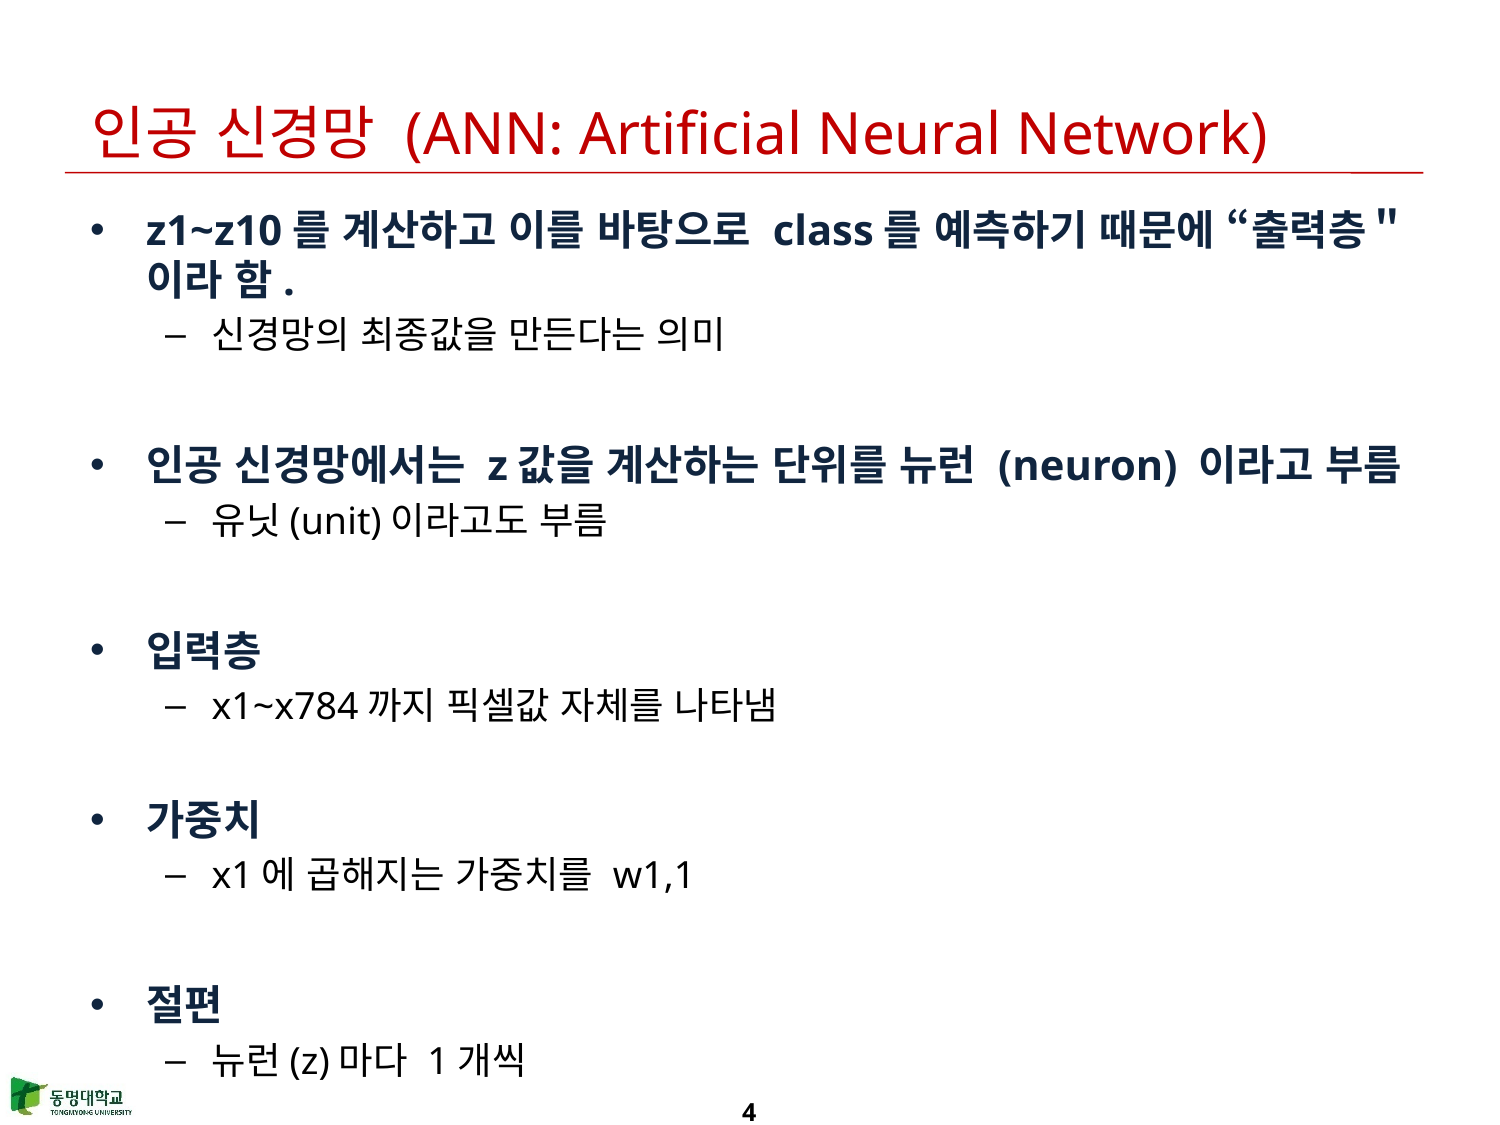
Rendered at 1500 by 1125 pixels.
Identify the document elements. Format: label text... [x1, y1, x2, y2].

slide_number 4 [574, 1088, 925, 1125]
picture [5, 1072, 136, 1125]
list z1~z10를 계산하고 이를 바탕으로 class를 예측하기 때문에 “출력층＂이라 함. 신경망의 최종값을 만든다는 의미 인공 신경망에서는 z값을 계산하는 단위를 뉴런 (neuron) 이라고 부름 유닛(unit)이라고도 부름 입력층 x1~x784까지 픽셀값 자체를 나타냄 가중치 x1에 곱해지는 가중치를 w1,1 절편 뉴런(z)마다 1개씩 [74, 196, 1426, 1044]
title 인공 신경망 (ANN: Artificial Neural Network) [76, 42, 1424, 174]
